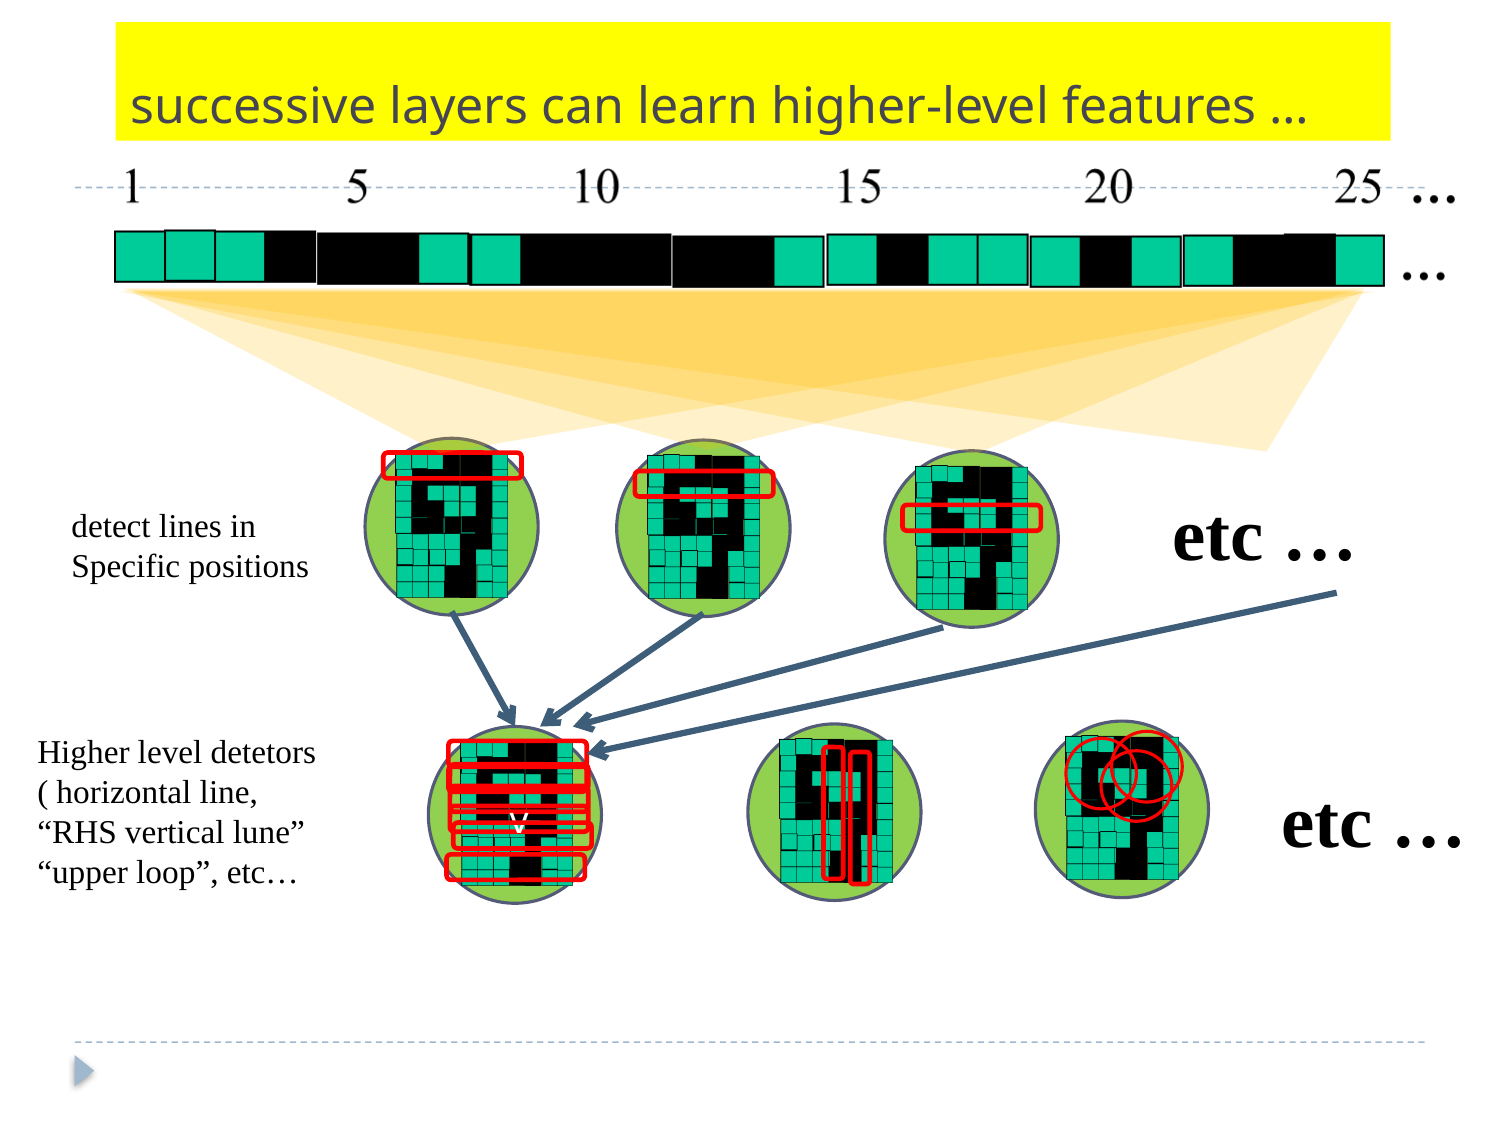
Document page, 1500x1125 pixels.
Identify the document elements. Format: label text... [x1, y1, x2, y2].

text_box [883, 475, 909, 592]
picture [646, 454, 760, 592]
text_box [469, 446, 500, 451]
text_box [429, 335, 1339, 454]
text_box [539, 616, 580, 727]
text_box etc … [1266, 765, 1482, 870]
text_box [446, 739, 460, 766]
picture [1065, 735, 1179, 881]
text_box [746, 766, 773, 877]
text_box [416, 609, 454, 617]
text_box [515, 725, 540, 739]
text_box [765, 469, 775, 499]
text_box [1089, 893, 1155, 900]
text_box etc … [1157, 478, 1373, 584]
text_box [579, 764, 589, 794]
text_box [286, 335, 817, 452]
picture [779, 738, 893, 884]
text_box [455, 609, 487, 614]
text_box [802, 896, 867, 903]
text_box [211, 335, 612, 452]
text_box [922, 450, 1021, 464]
picture [395, 452, 509, 598]
picture [460, 740, 574, 886]
text_box [633, 469, 641, 499]
text_box [448, 792, 454, 807]
text_box [483, 899, 547, 905]
text_box [579, 787, 590, 807]
text_box [446, 764, 454, 794]
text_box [586, 592, 1337, 755]
text_box [1032, 473, 1060, 592]
text_box [426, 758, 454, 870]
text_box [765, 475, 792, 592]
text_box [579, 852, 587, 882]
text_box [445, 852, 454, 882]
text_box [363, 472, 389, 590]
text_box v [448, 804, 454, 833]
text_box detect lines in Specific positions [56, 496, 325, 592]
text_box [381, 450, 432, 480]
text_box [1033, 766, 1059, 873]
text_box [572, 627, 580, 727]
text_box v [579, 804, 590, 821]
text_box [405, 444, 428, 450]
text_box [615, 474, 641, 591]
text_box [341, 335, 1053, 455]
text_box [451, 614, 516, 727]
text_box [513, 475, 540, 592]
title successive layers can learn higher-level features … [115, 22, 1391, 139]
text_box [898, 766, 923, 875]
text_box [1184, 766, 1211, 874]
text_box [463, 451, 524, 480]
text_box [1033, 503, 1043, 533]
text_box [900, 503, 909, 533]
text_box [653, 443, 753, 454]
text_box [579, 821, 594, 851]
picture [89, 139, 1500, 322]
picture [915, 464, 1029, 592]
text_box [579, 767, 604, 867]
text_box Higher level detetors ( horizontal line, “RHS vertical lune” “upper loop”, etc… [22, 723, 332, 898]
